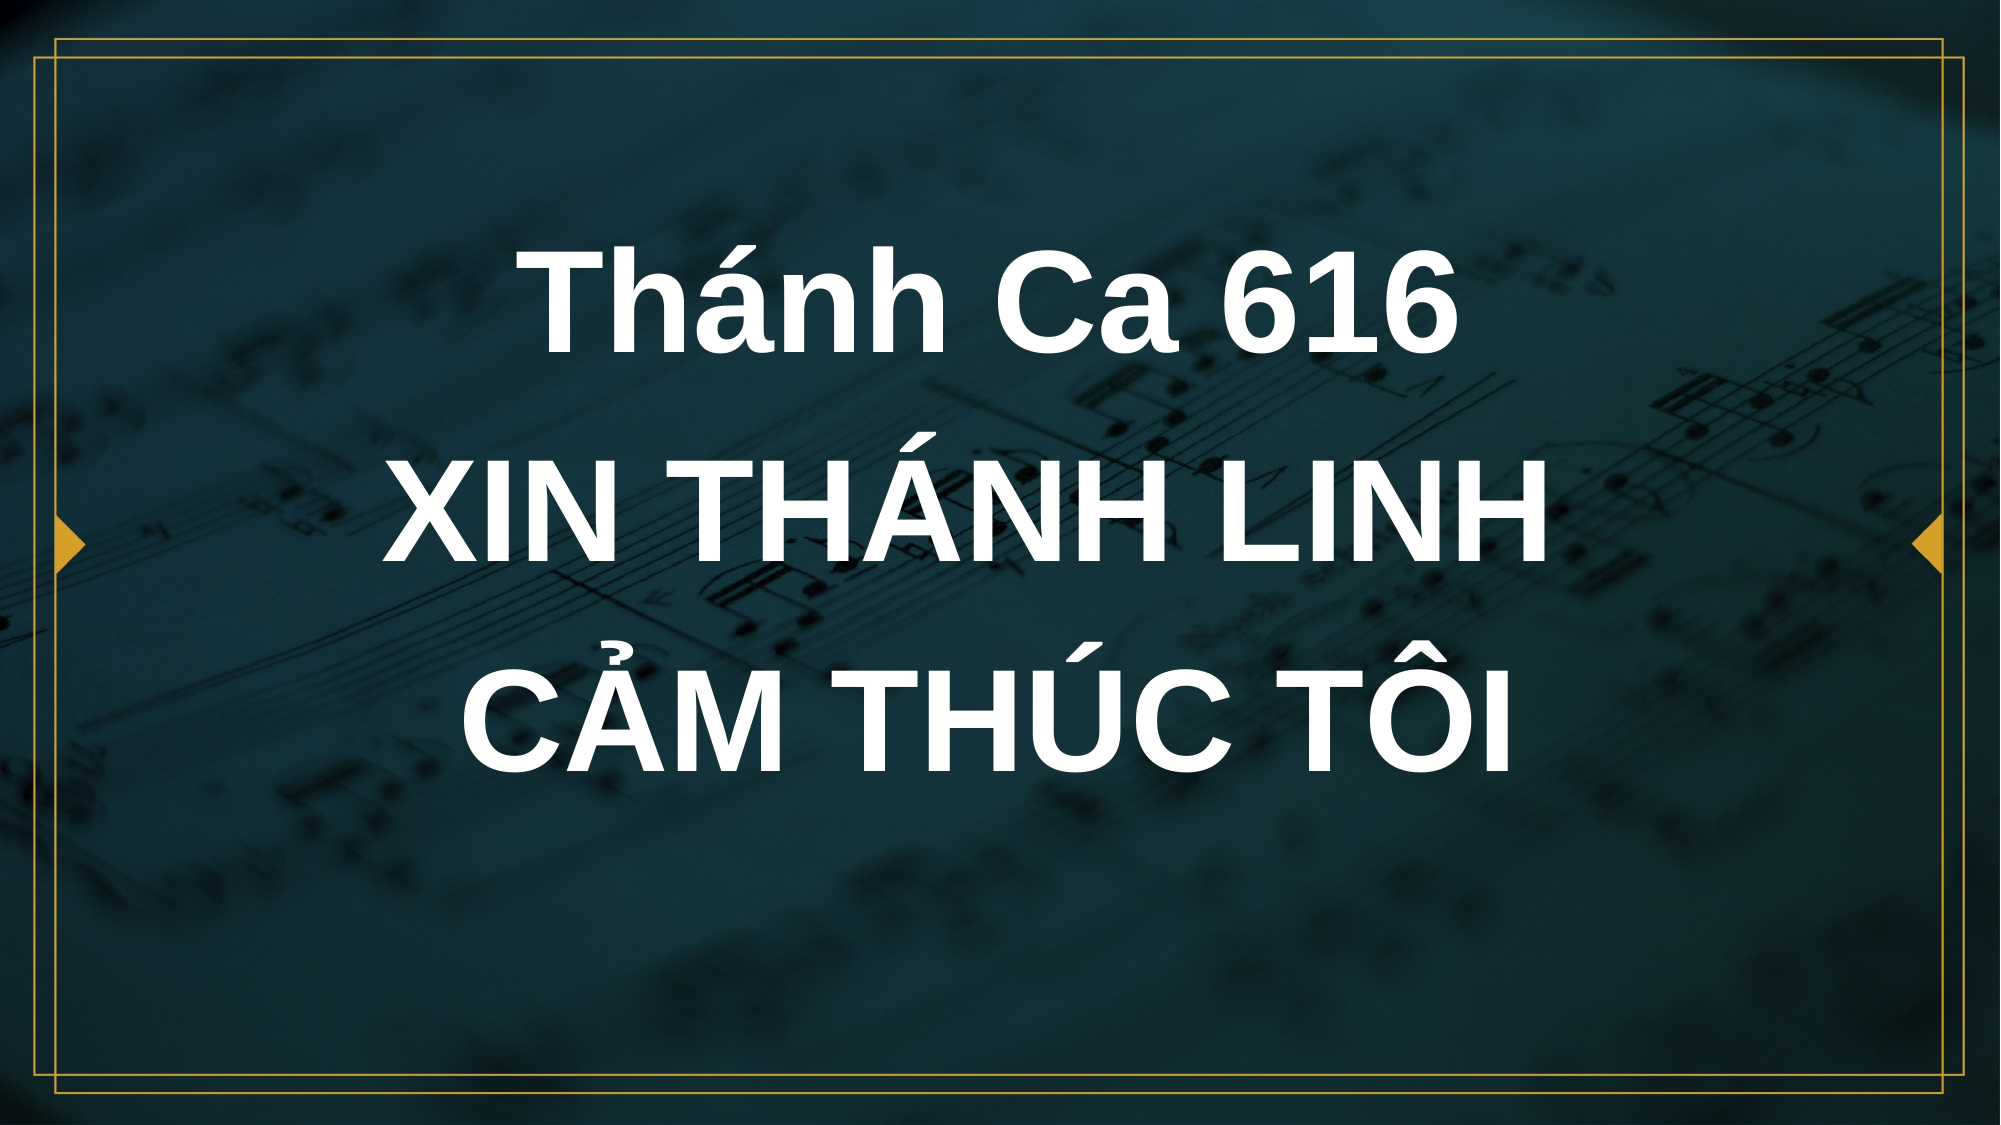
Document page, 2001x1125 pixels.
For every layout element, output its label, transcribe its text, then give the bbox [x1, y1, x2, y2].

picture [0, 0, 2000, 1125]
title Thánh Ca 616 XIN THÁNH LINH CẢM THÚC TÔI [103, 151, 1875, 821]
